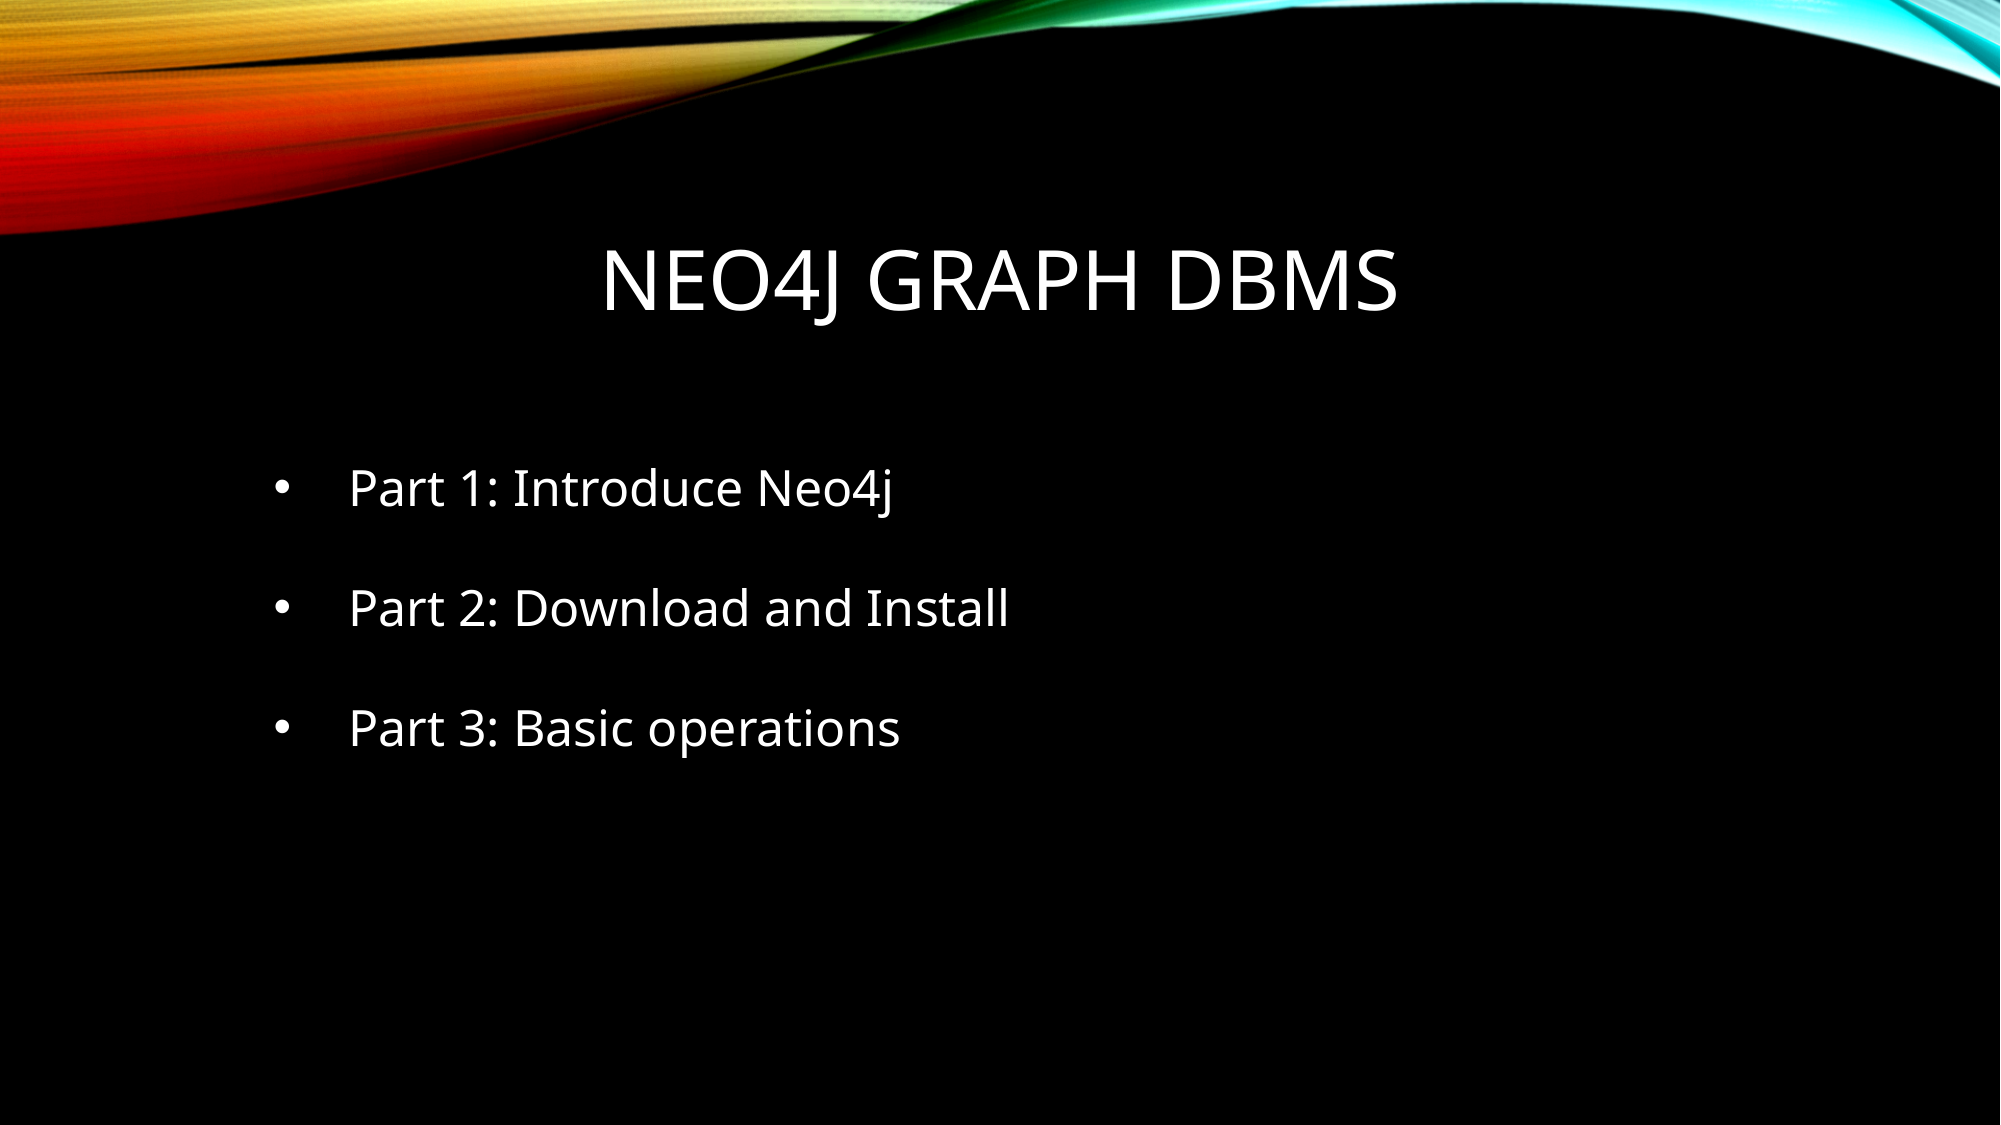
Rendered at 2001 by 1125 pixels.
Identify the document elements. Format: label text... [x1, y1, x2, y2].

title Neo4j Graph DBMS [293, 177, 1707, 390]
picture [0, 0, 2000, 237]
text_box Part 1: Introduce Neo4j Part 2: Download and Install Part 3: Basic operations [258, 448, 1725, 824]
